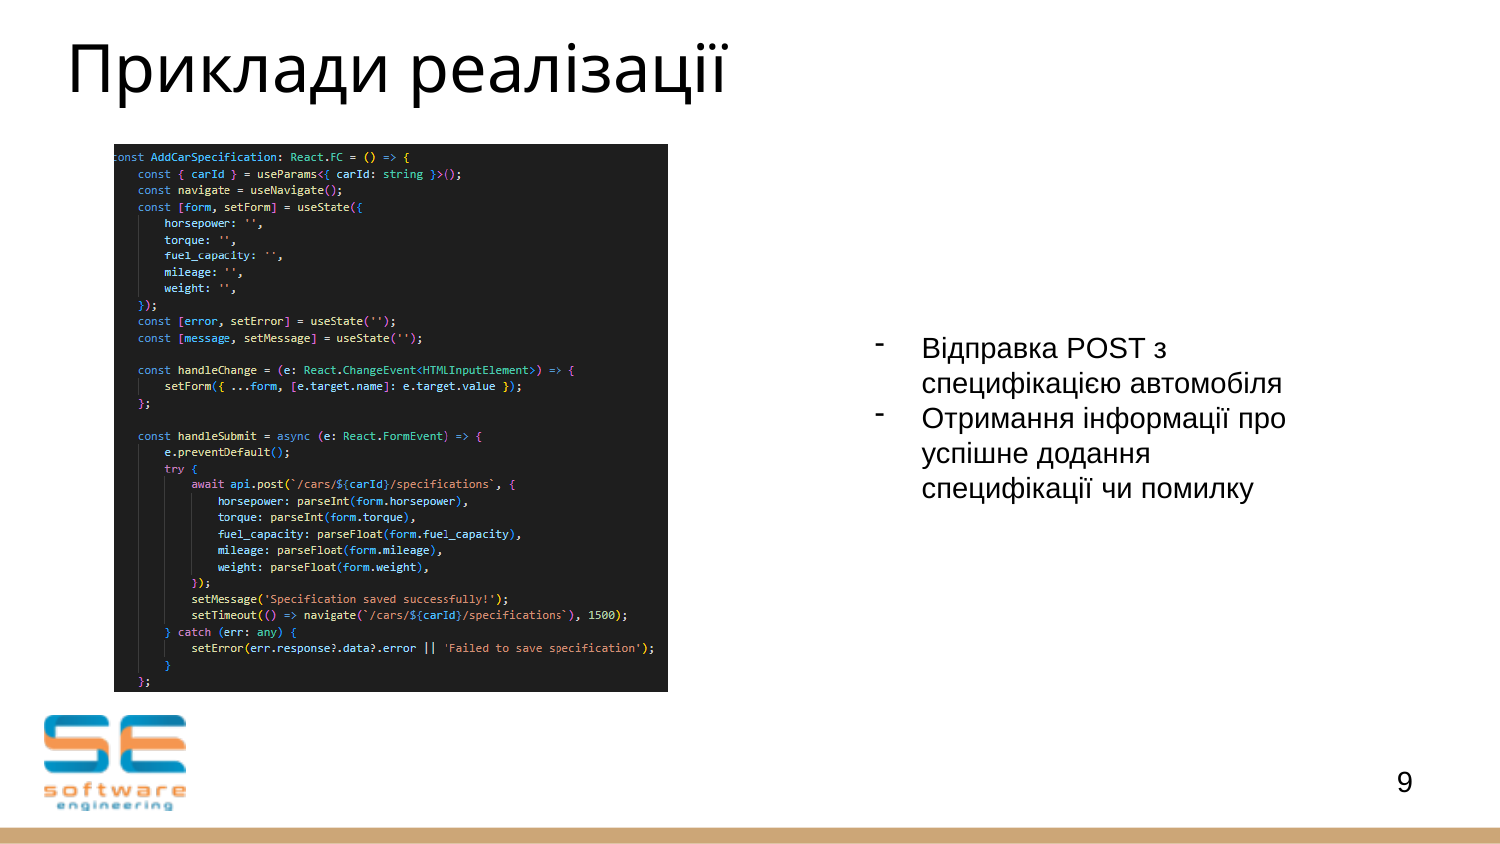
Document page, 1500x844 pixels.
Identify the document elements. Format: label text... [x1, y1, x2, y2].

picture [43, 714, 186, 811]
text_box Відправка POST з специфікацією автомобіля Отримання інформації про успішне додання специфікації чи помилку [859, 322, 1312, 512]
picture [114, 144, 669, 692]
text_box 9 [1382, 755, 1500, 806]
title Приклади реалізації [51, 0, 1449, 122]
